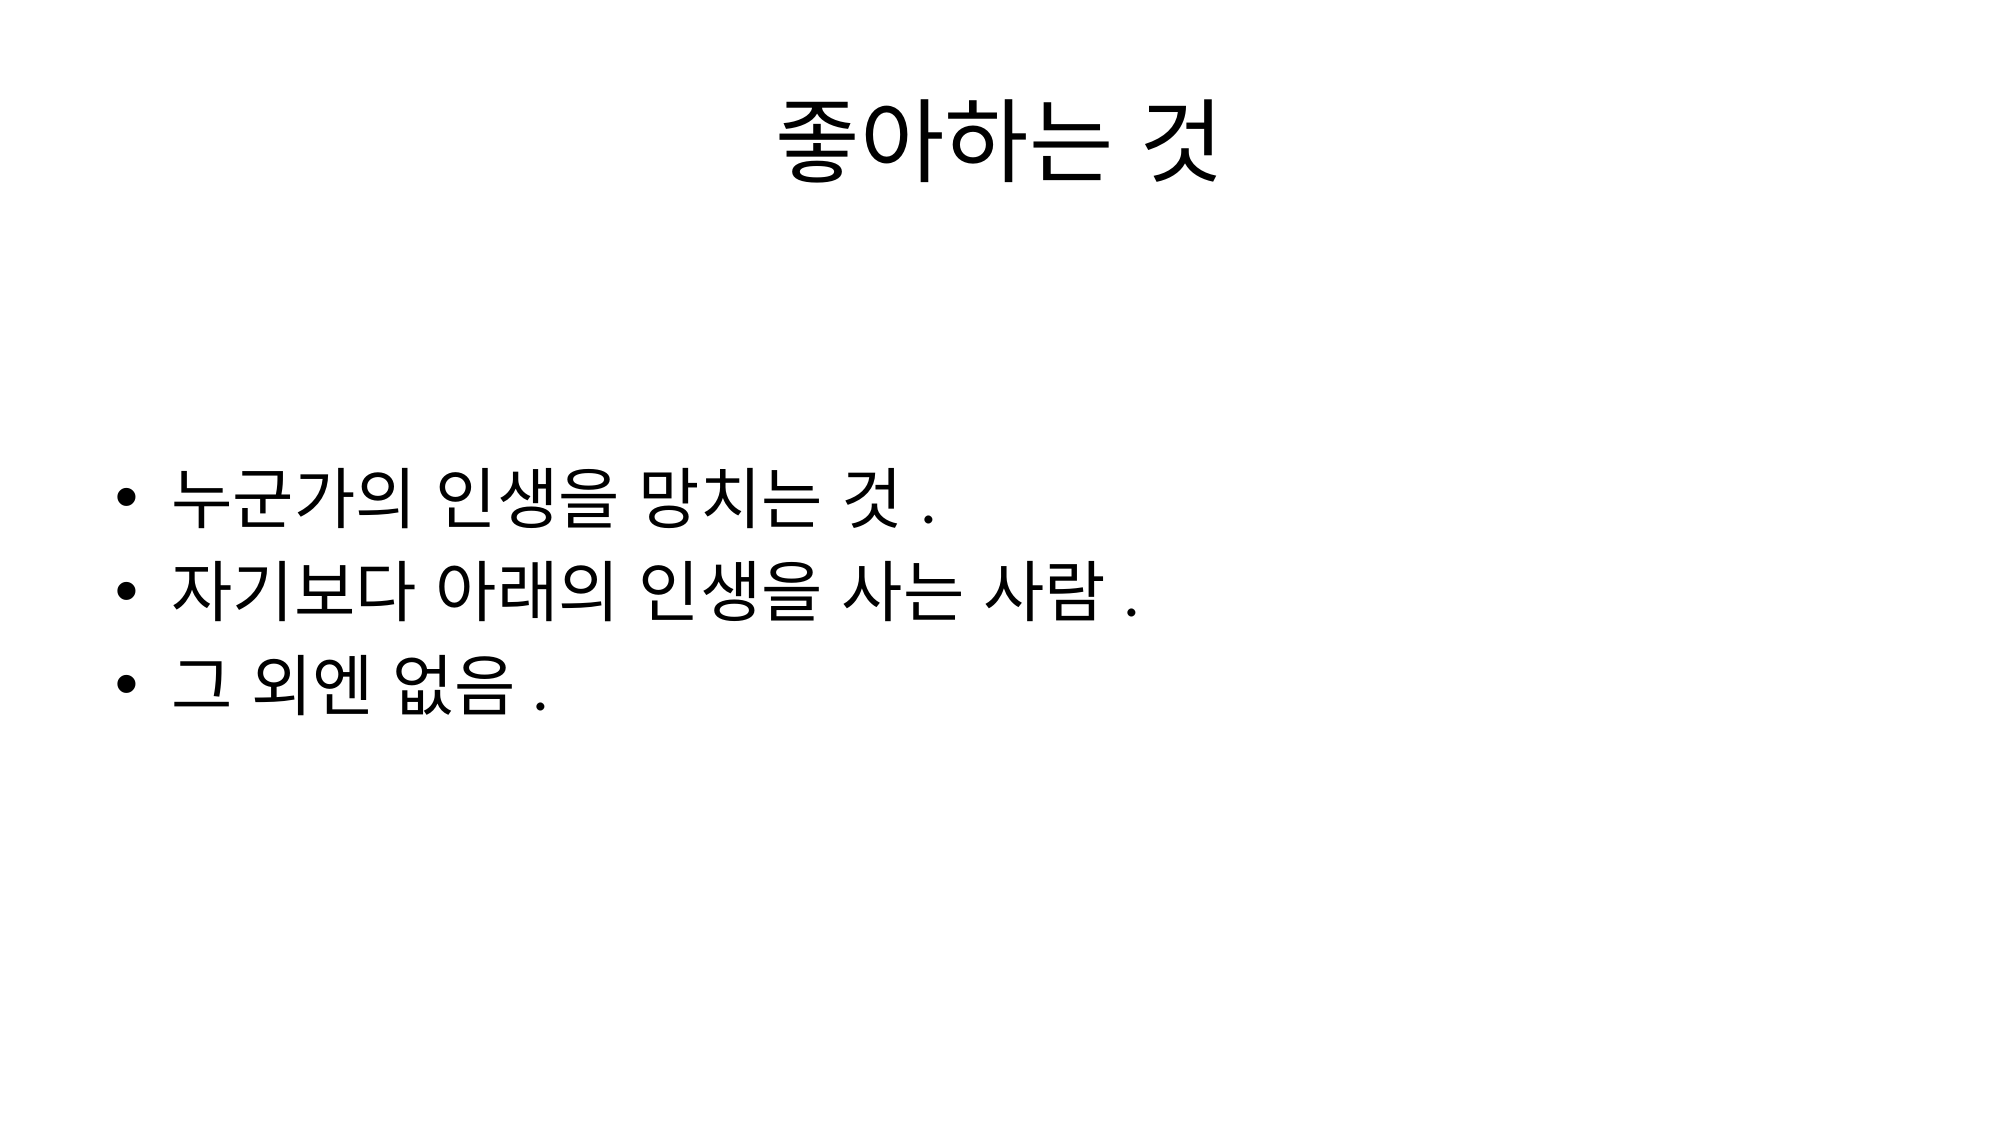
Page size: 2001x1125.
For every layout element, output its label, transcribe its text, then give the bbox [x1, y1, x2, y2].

title 좋아하는 것 [99, 45, 1900, 233]
list 누군가의 인생을 망치는 것. 자기보다 아래의 인생을 사는 사람. 그 외엔 없음. [99, 262, 1900, 1005]
